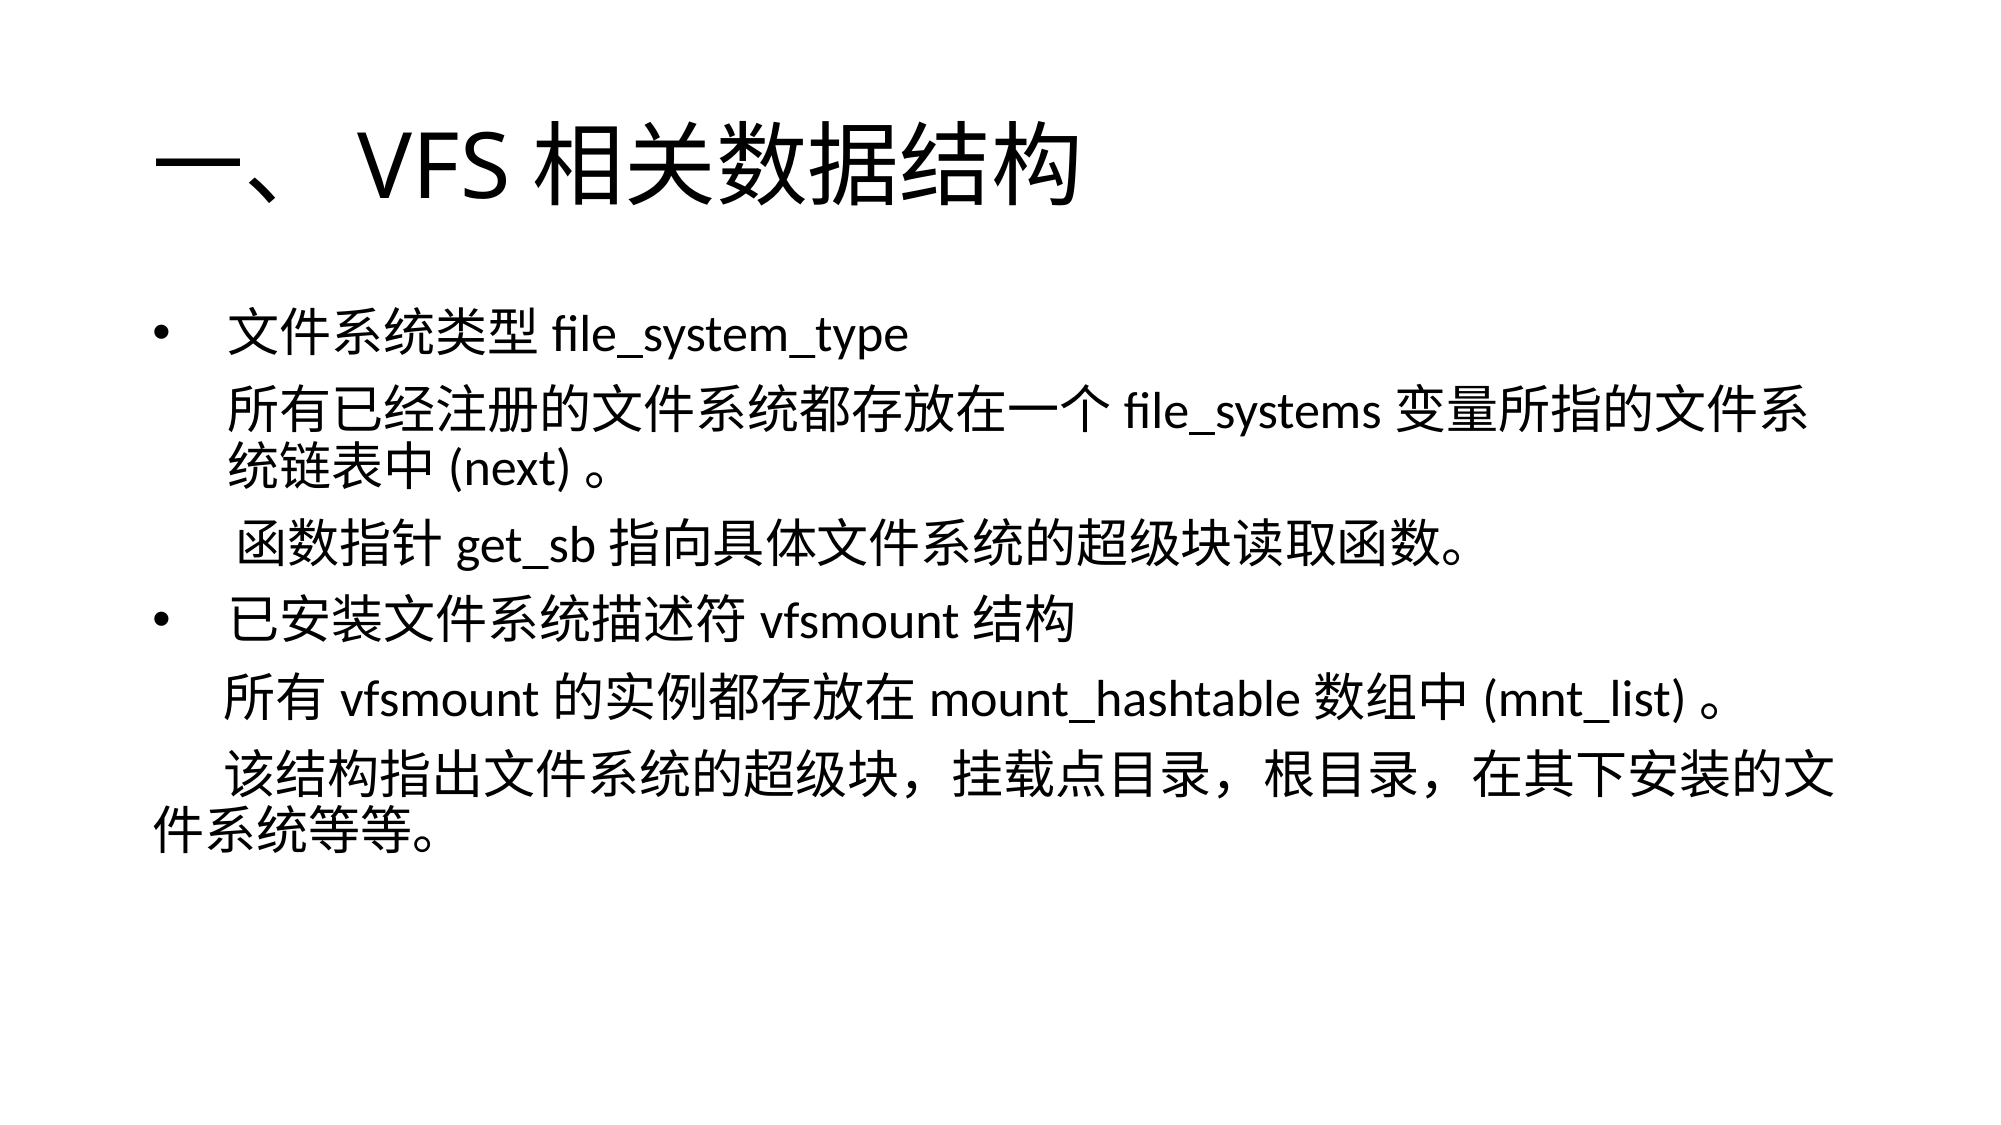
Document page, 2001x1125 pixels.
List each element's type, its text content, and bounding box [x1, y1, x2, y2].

title 一、VFS相关数据结构 [137, 59, 1863, 278]
list 文件系统类型file_system_type 所有已经注册的文件系统都存放在一个file_systems变量所指的文件系统链表中(next)。 函数指针get_sb指向具体文件系统的超级块读取函数。 已安装文件系统描述符vfsmount结构 所有vfsmount的实例都存放在mount_hashtable数组中(mnt_list)。 该结构指出文件系统的超级块，挂载点目录，根目录，在其下安装的文件系统等等。 [137, 299, 1863, 1014]
